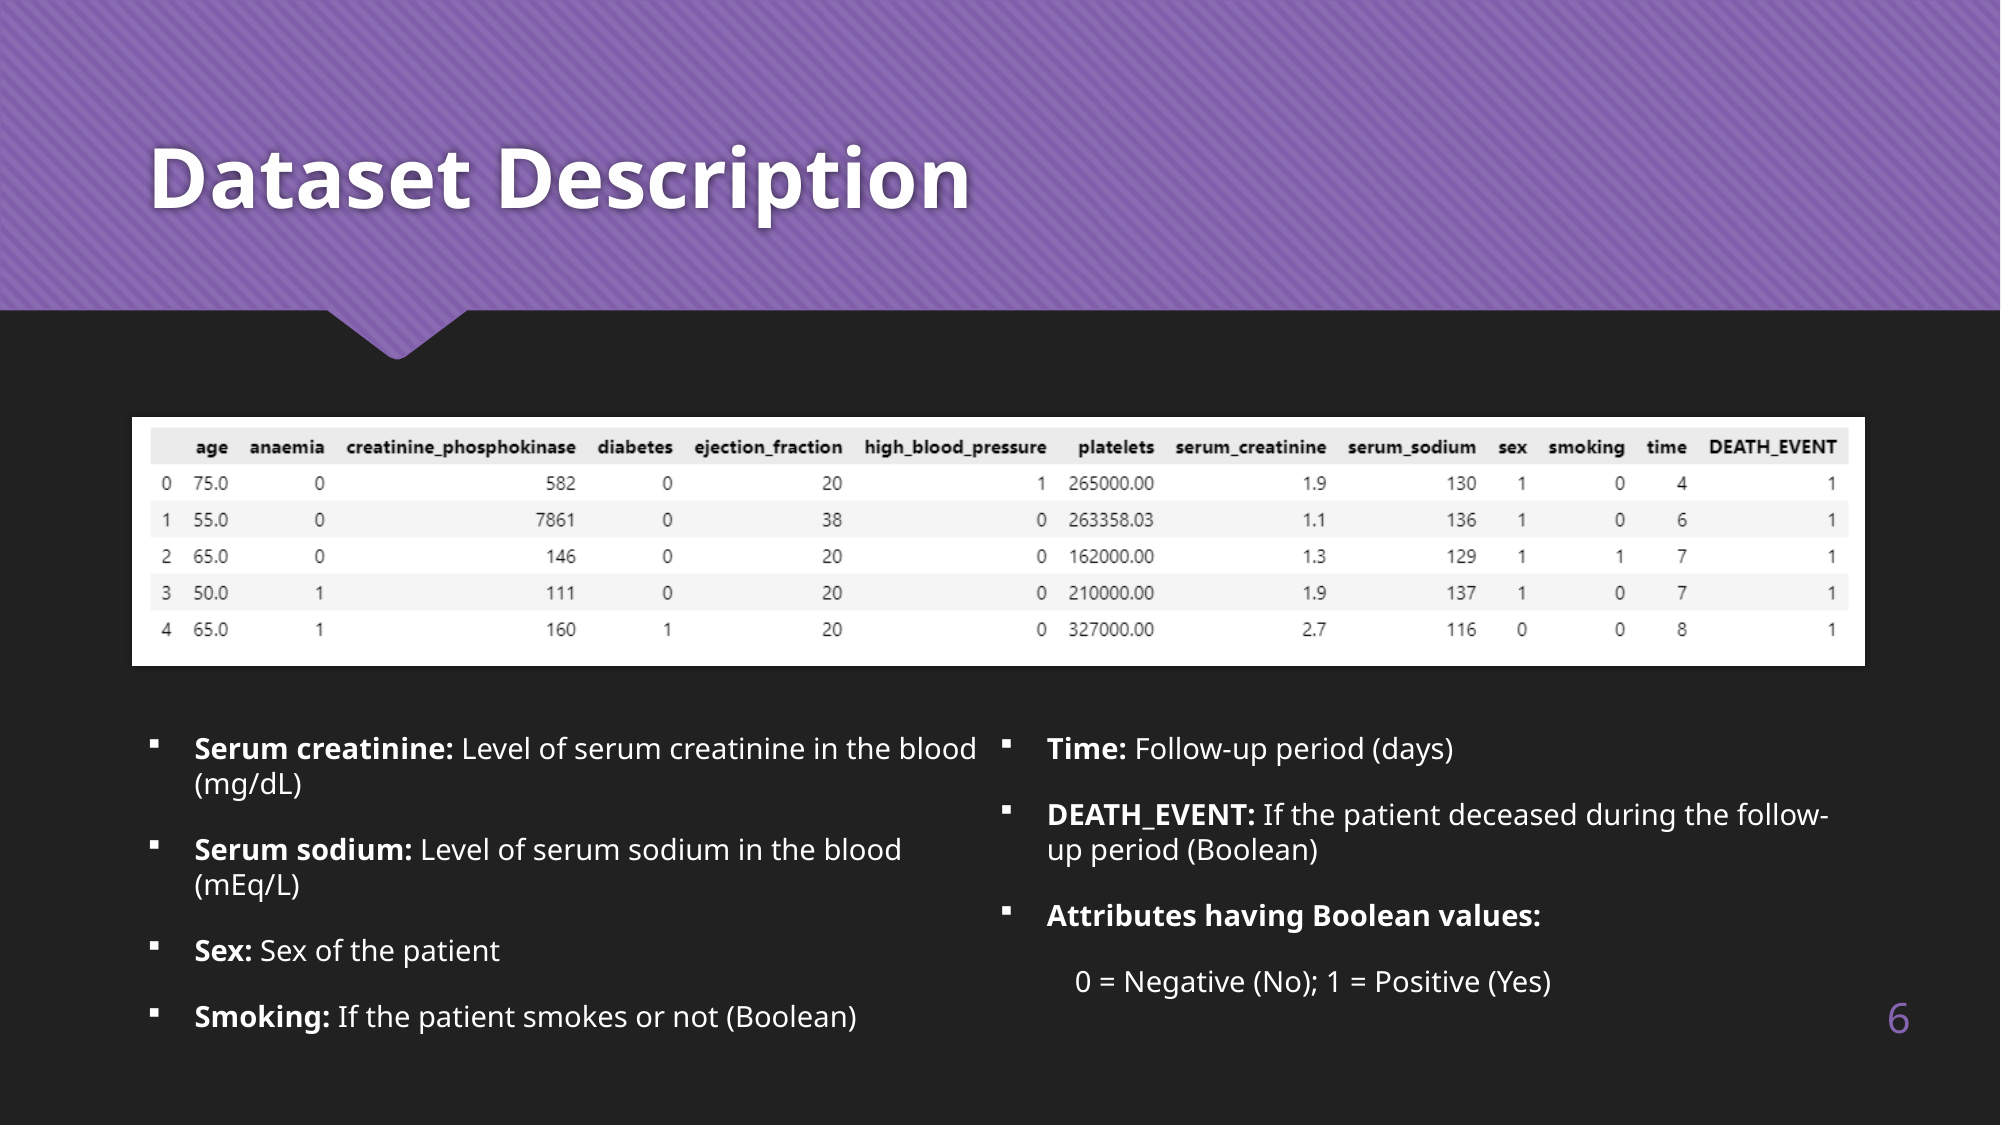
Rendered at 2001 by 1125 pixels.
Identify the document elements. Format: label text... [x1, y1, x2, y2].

slide_number 6 [1868, 970, 1926, 1051]
title Dataset Description [132, 73, 1868, 233]
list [132, 416, 1865, 666]
text_box Serum creatinine: Level of serum creatinine in the blood (mg/dL) Serum sodium: Level of serum sodium in the blood (mEq/L) Sex: Sex of the patient Smoking: If the patient smokes or not (Boolean) Time: Follow-up period (days) DEATH_EVENT: If the patient deceased during the follow-up period (Boolean) Attributes having Boolean values: 0 = Negative (No); 1 = Positive (Yes) [132, 722, 1868, 1095]
